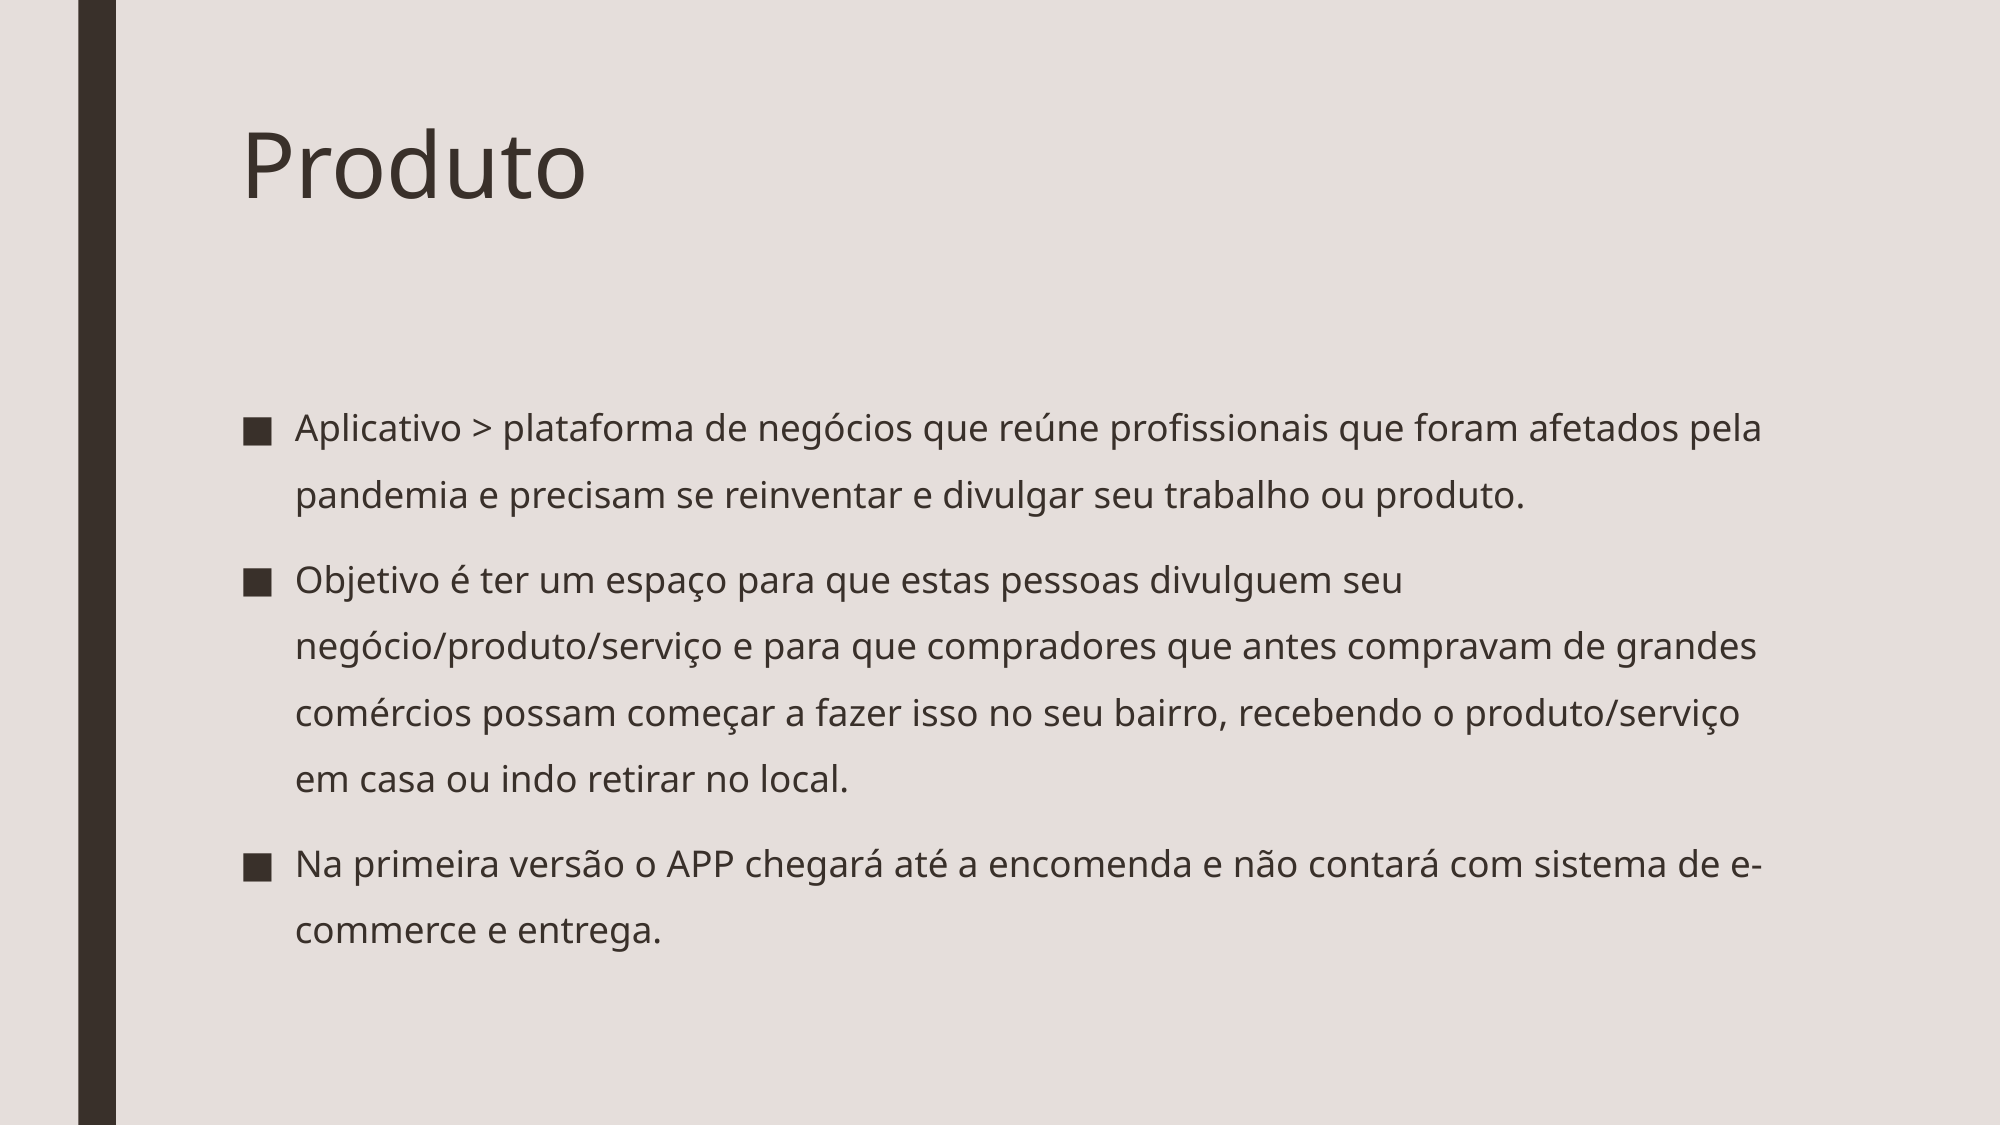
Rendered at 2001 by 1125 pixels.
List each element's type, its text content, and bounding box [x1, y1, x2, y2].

title Produto [225, 112, 1800, 253]
list Aplicativo > plataforma de negócios que reúne profissionais que foram afetados pela pandemia e precisam se reinventar e divulgar seu trabalho ou produto. Objetivo é ter um espaço para que estas pessoas divulguem seu negócio/produto/serviço e para que compradores que antes compravam de grandes comércios possam começar a fazer isso no seu bairro, recebendo o produto/serviço em casa ou indo retirar no local. Na primeira versão o APP chegará até a encomenda e não contará com sistema de e-commerce e entrega. [225, 375, 1800, 963]
